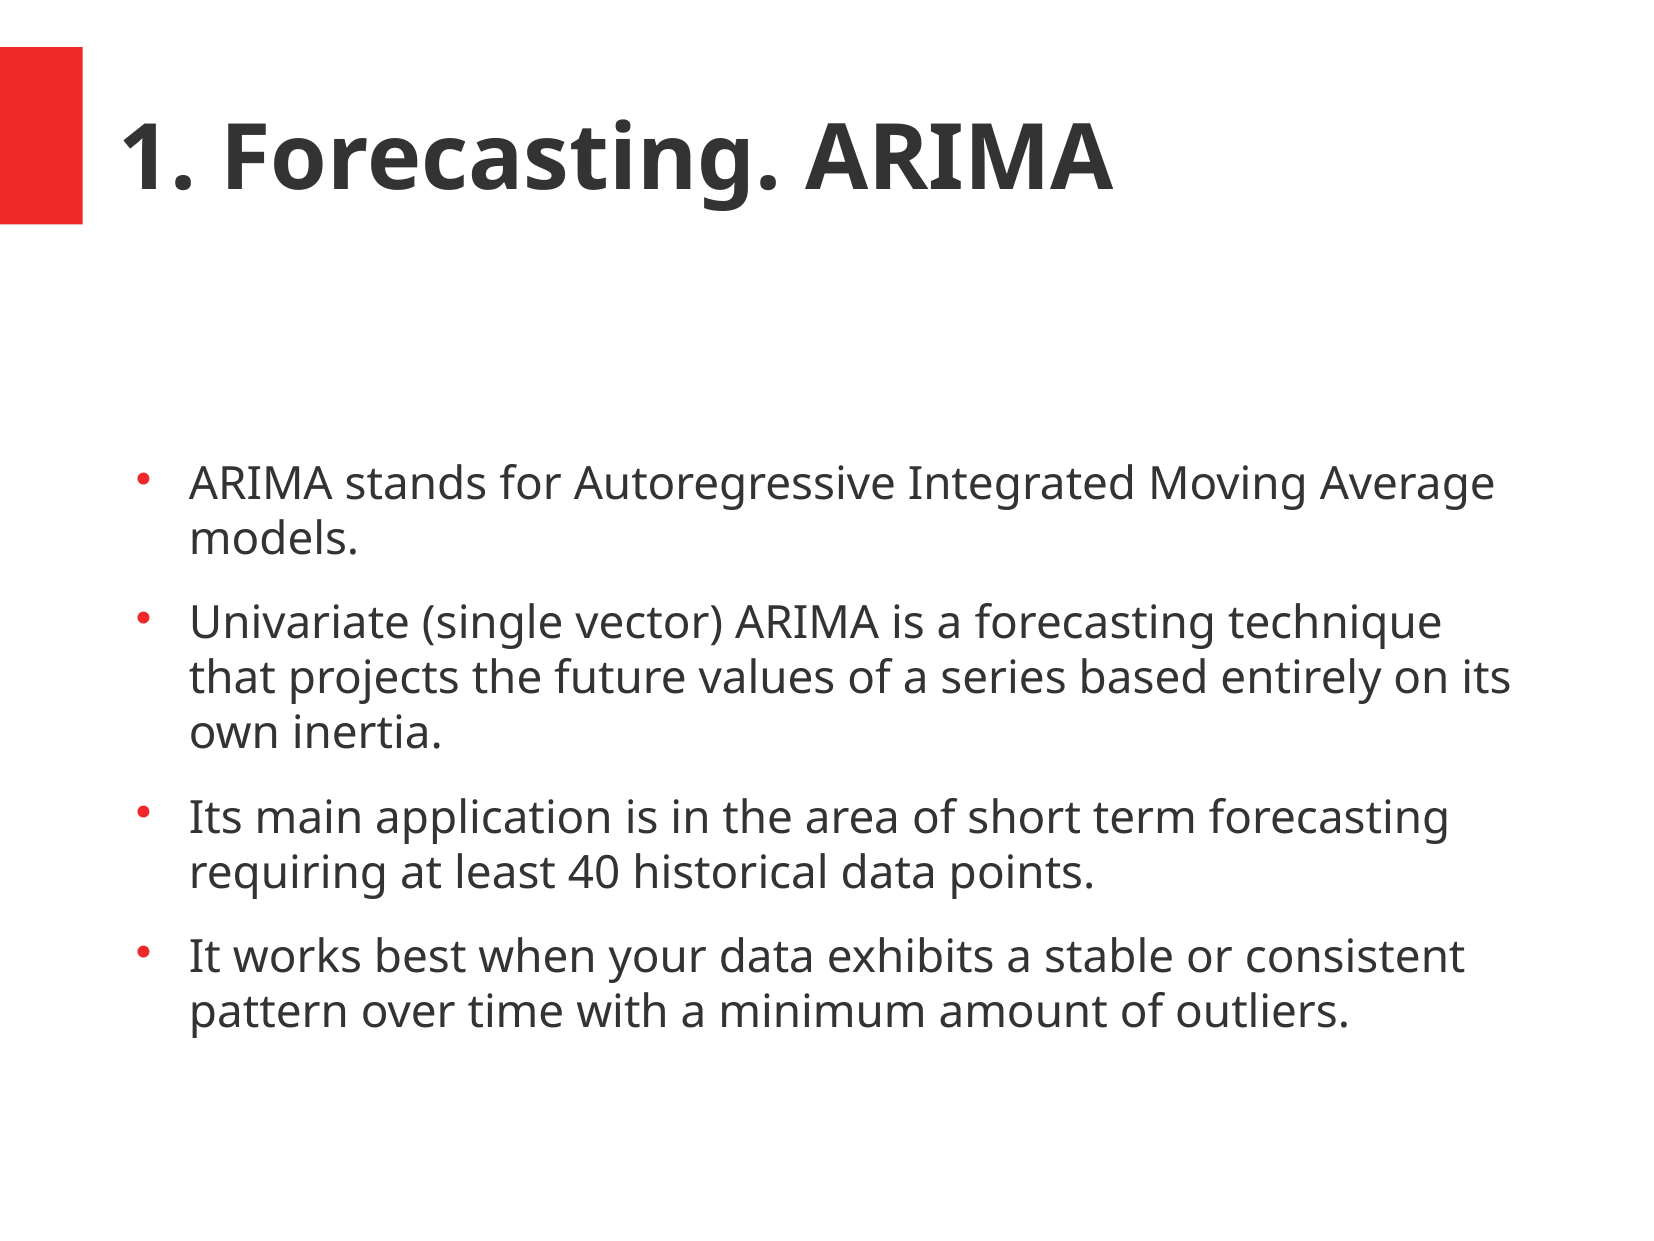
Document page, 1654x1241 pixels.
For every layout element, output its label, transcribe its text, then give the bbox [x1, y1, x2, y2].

text_box ARIMA stands for Autoregressive Integrated Moving Average models. Univariate (single vector) ARIMA is a forecasting technique that projects the future values of a series based entirely on its own inertia. Its main application is in the area of short term forecasting requiring at least 40 historical data points. It works best when your data exhibits a stable or consistent pattern over time with a minimum amount of outliers. [118, 354, 1536, 1074]
text_box 1. Forecasting. ARIMA [118, 97, 1571, 208]
